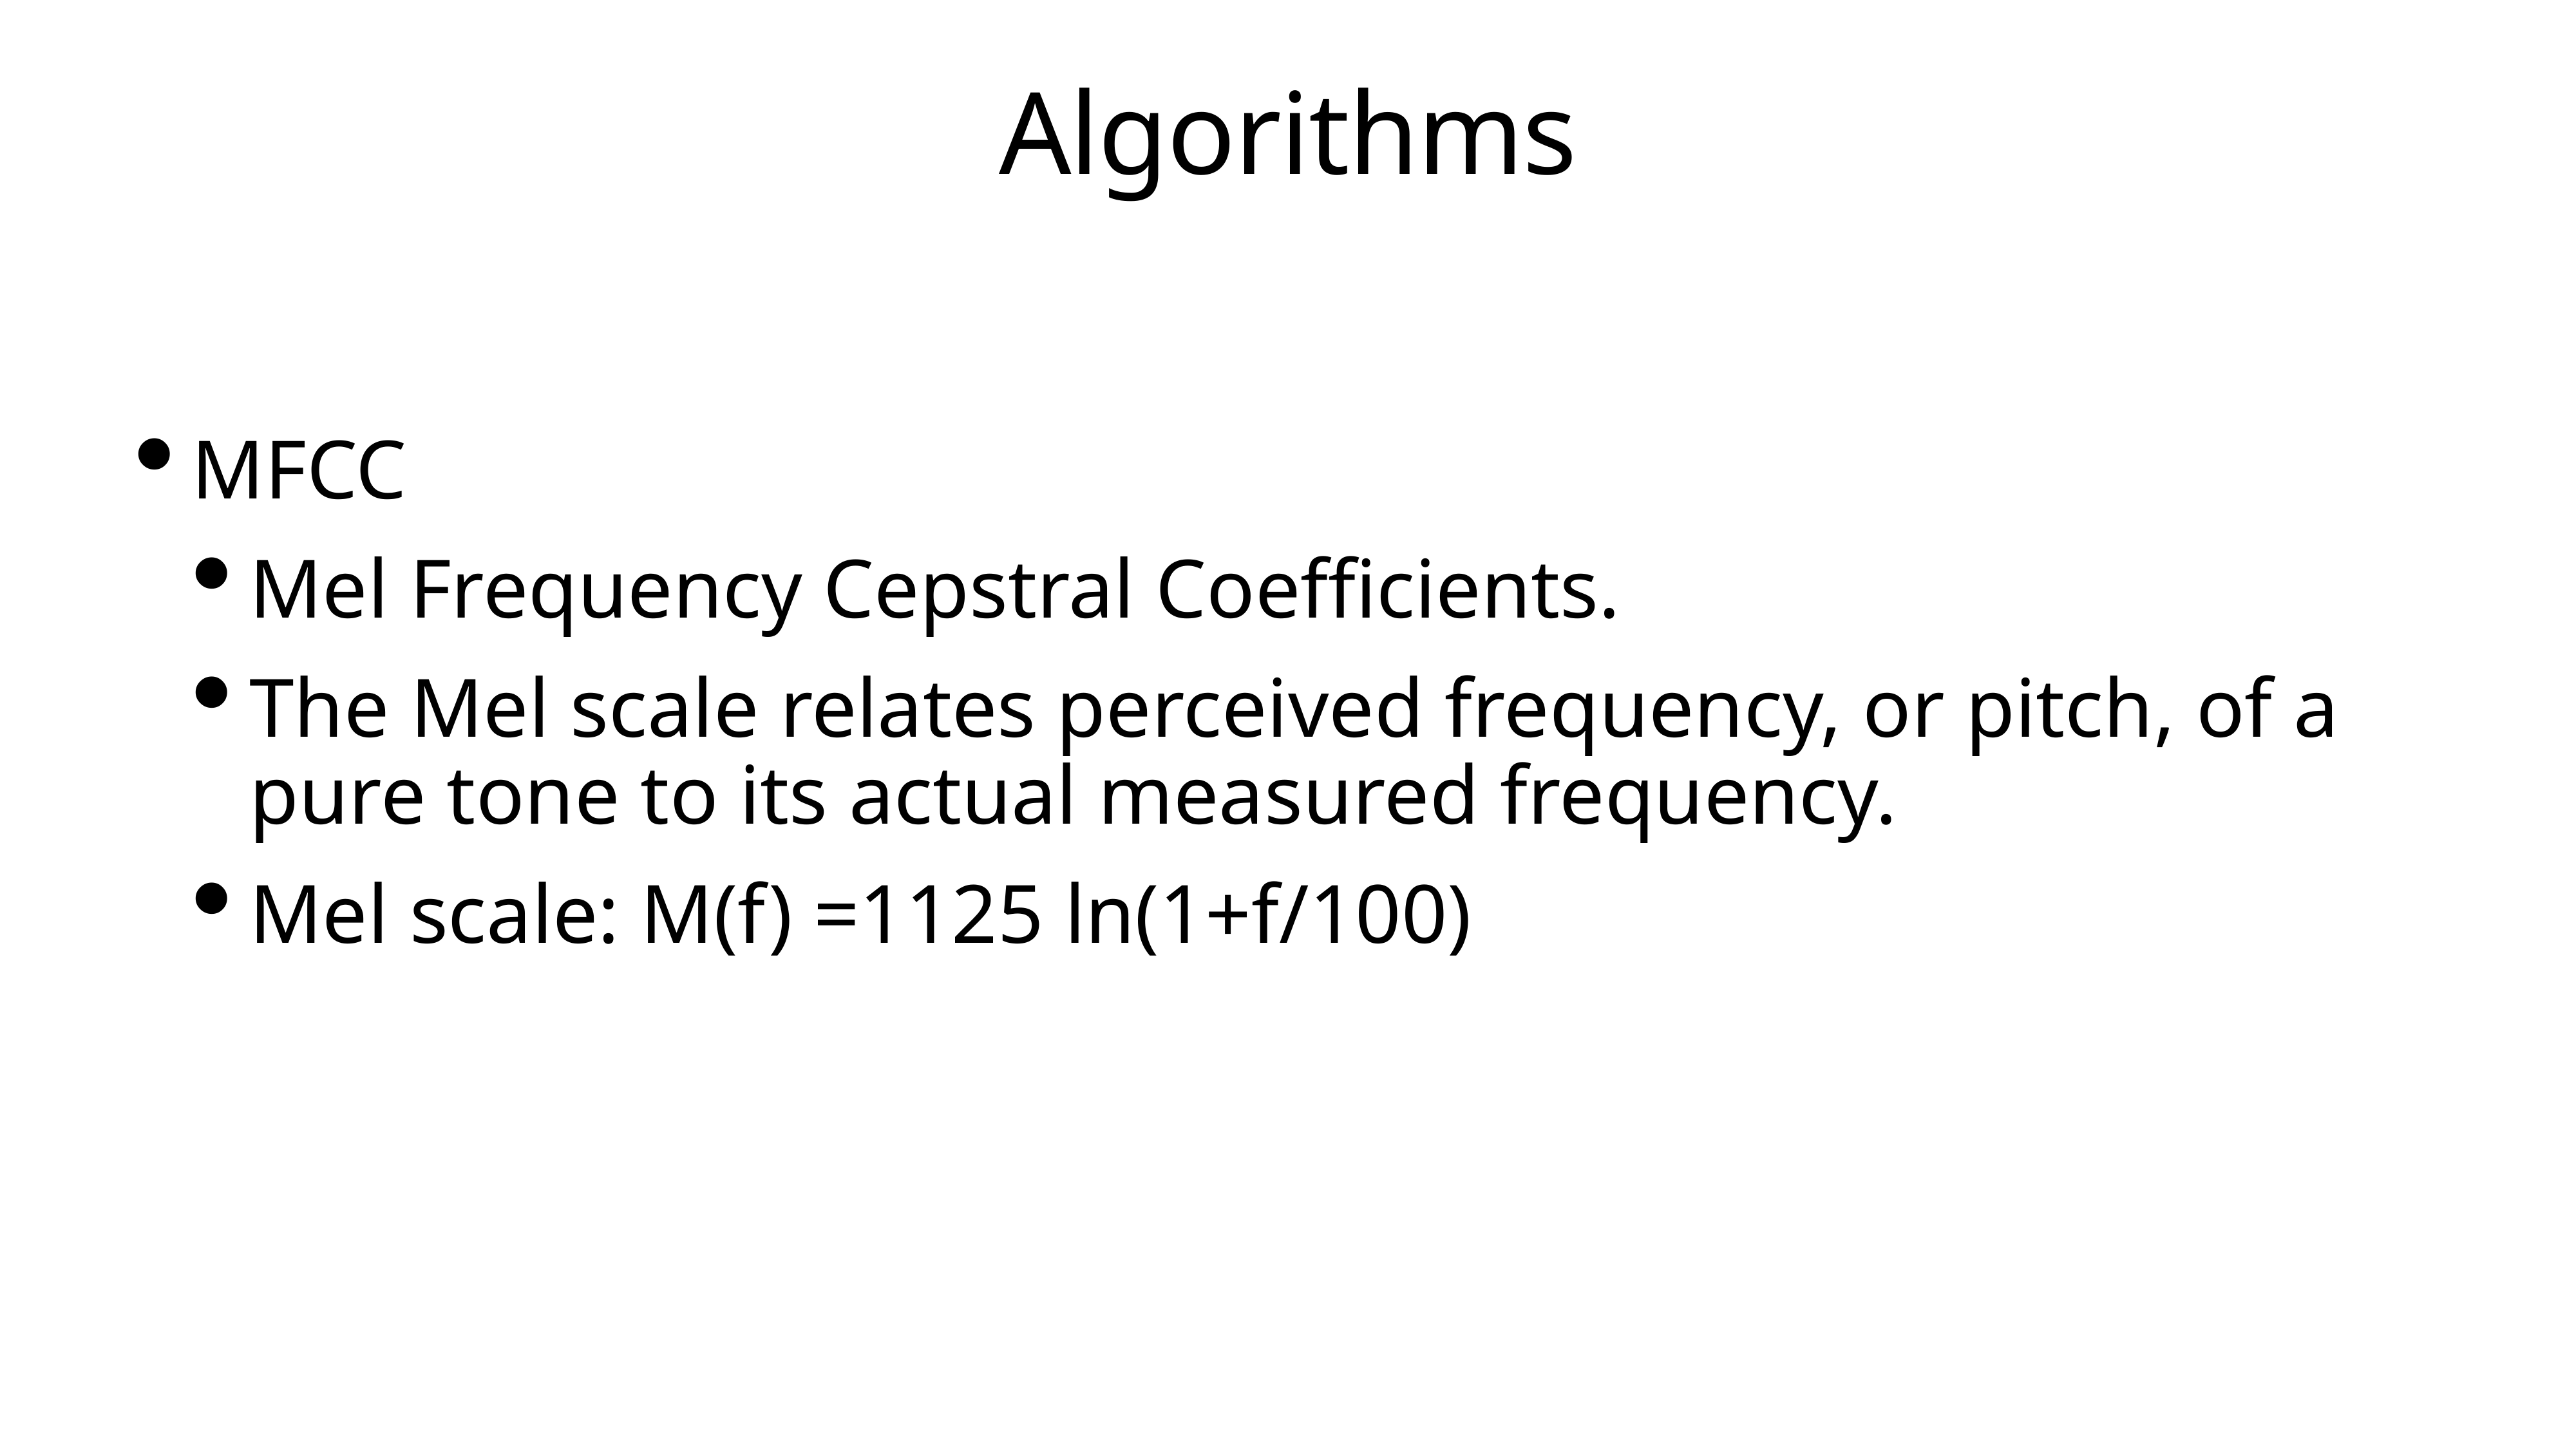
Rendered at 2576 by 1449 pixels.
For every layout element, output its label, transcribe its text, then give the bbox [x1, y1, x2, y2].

title Algorithms [128, 81, 2448, 265]
list MFCC Mel Frequency Cepstral Coefficients. The Mel scale relates perceived frequency, or pitch, of a pure tone to its actual measured frequency. Mel scale: M(f) =1125 ln(1+f/100) [128, 423, 2448, 1321]
